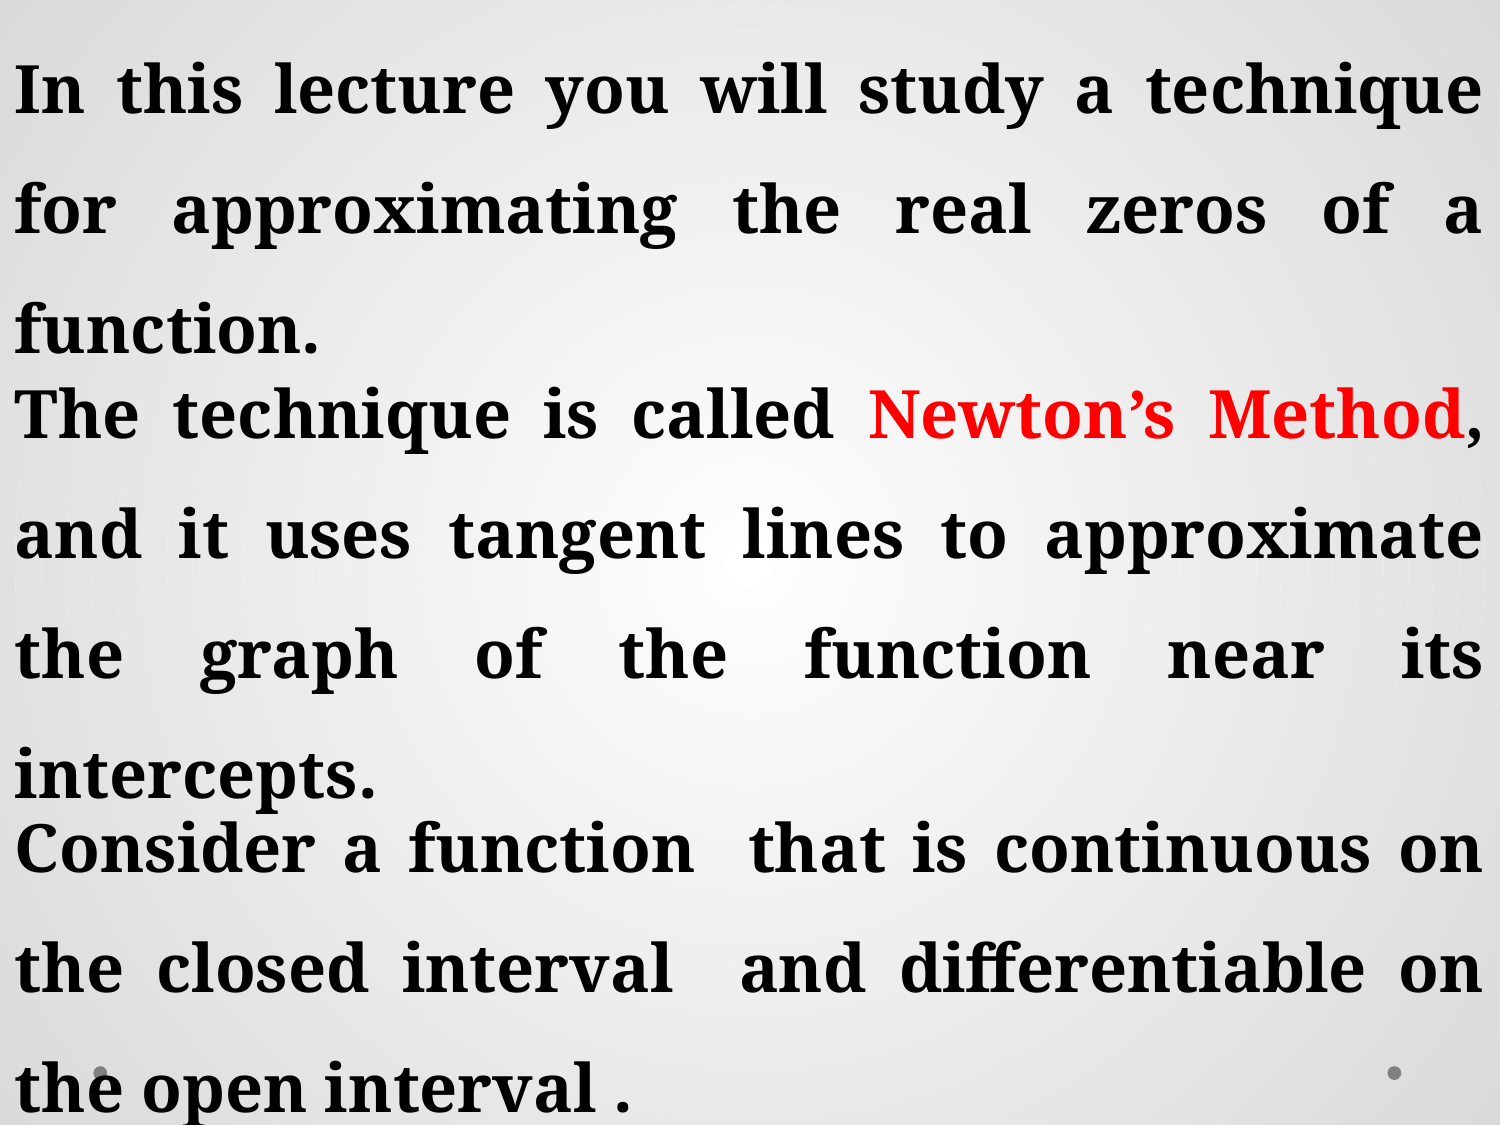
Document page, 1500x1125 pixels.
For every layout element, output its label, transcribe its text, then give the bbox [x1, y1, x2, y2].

text_box In this lecture you will study a technique for approximating the real zeros of a function. [0, 0, 1500, 375]
